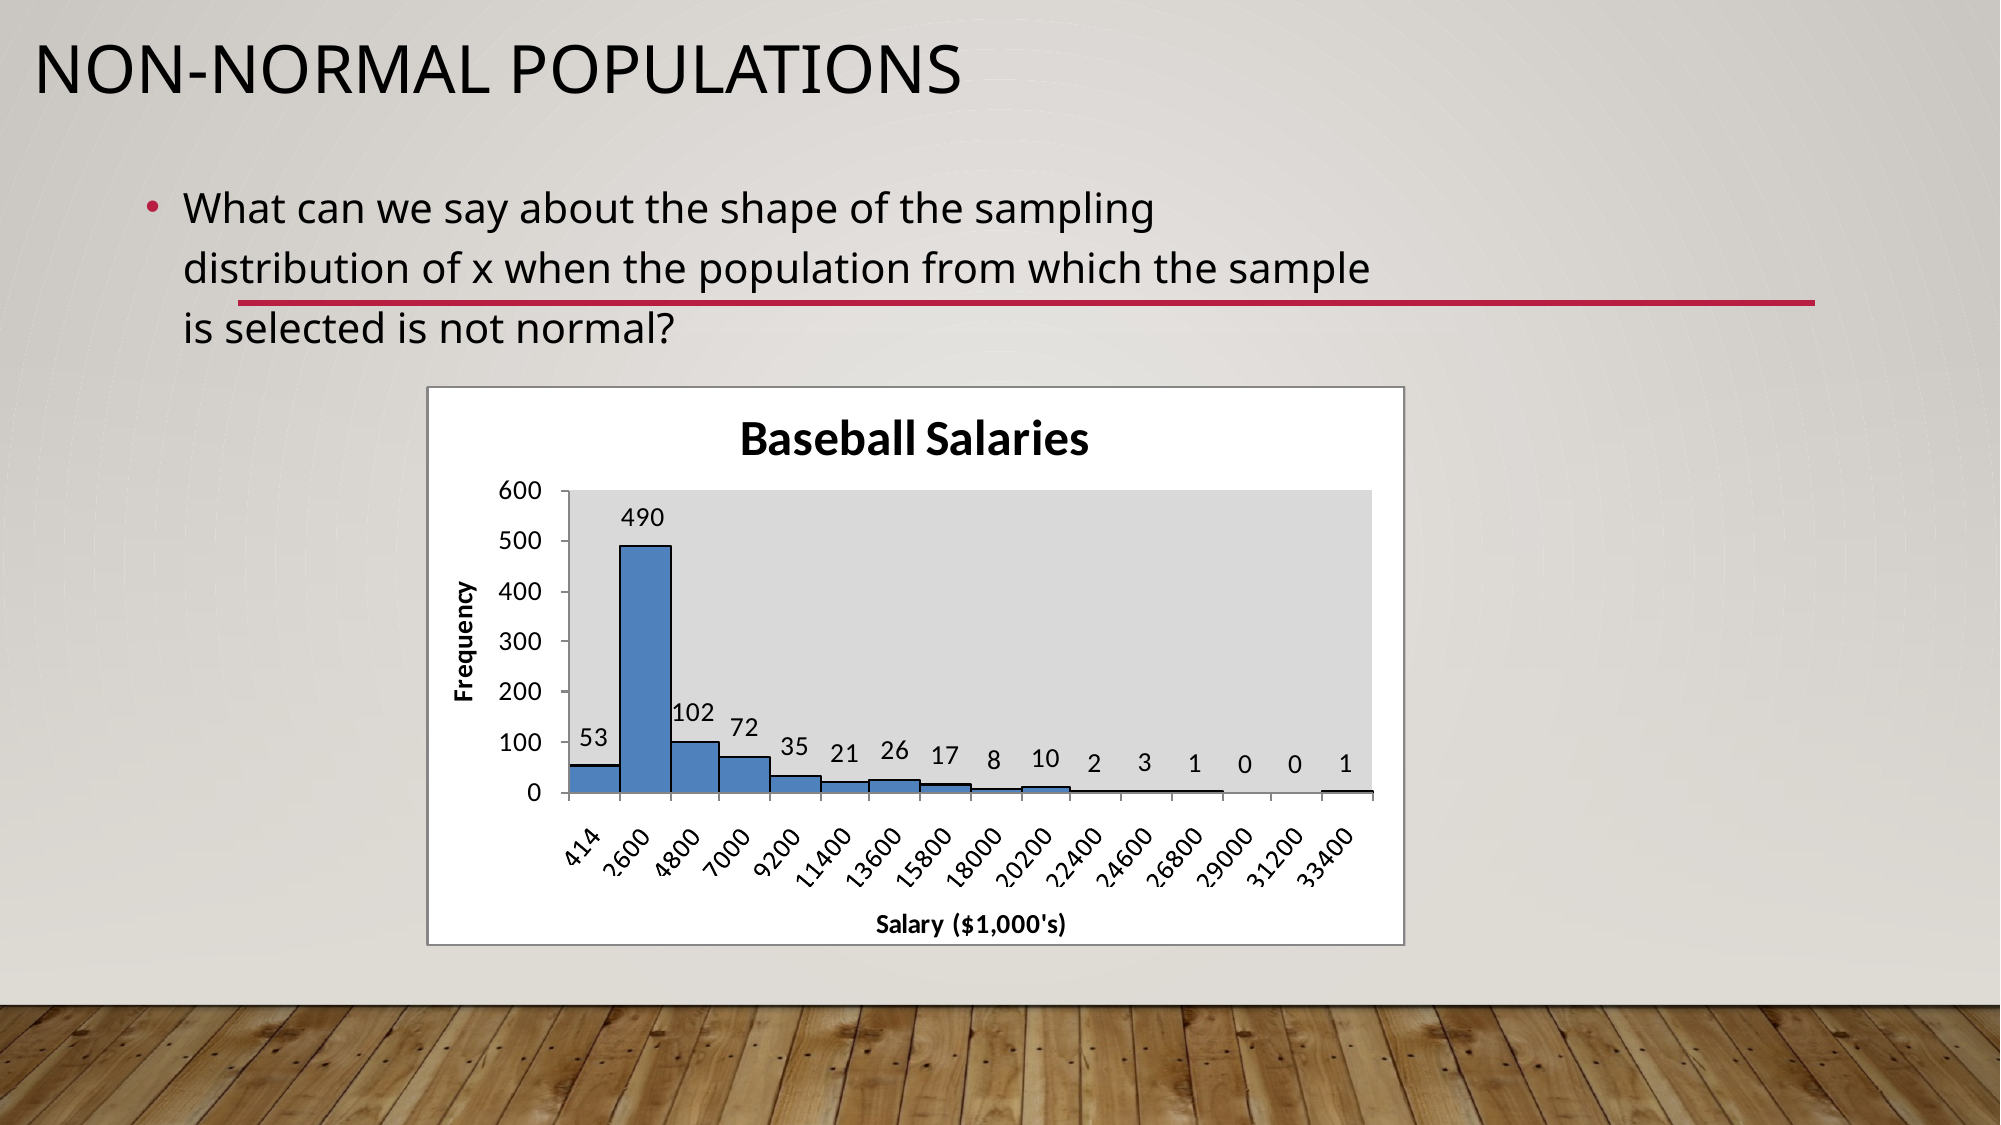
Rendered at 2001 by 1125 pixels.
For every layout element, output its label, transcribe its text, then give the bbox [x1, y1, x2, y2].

title Non-normal Populations [18, 28, 1294, 141]
list What can we say about the shape of the sampling distribution of x when the population from which the sample is selected is not normal? [130, 163, 1406, 339]
picture [423, 383, 1406, 947]
picture [0, 1005, 2000, 1125]
